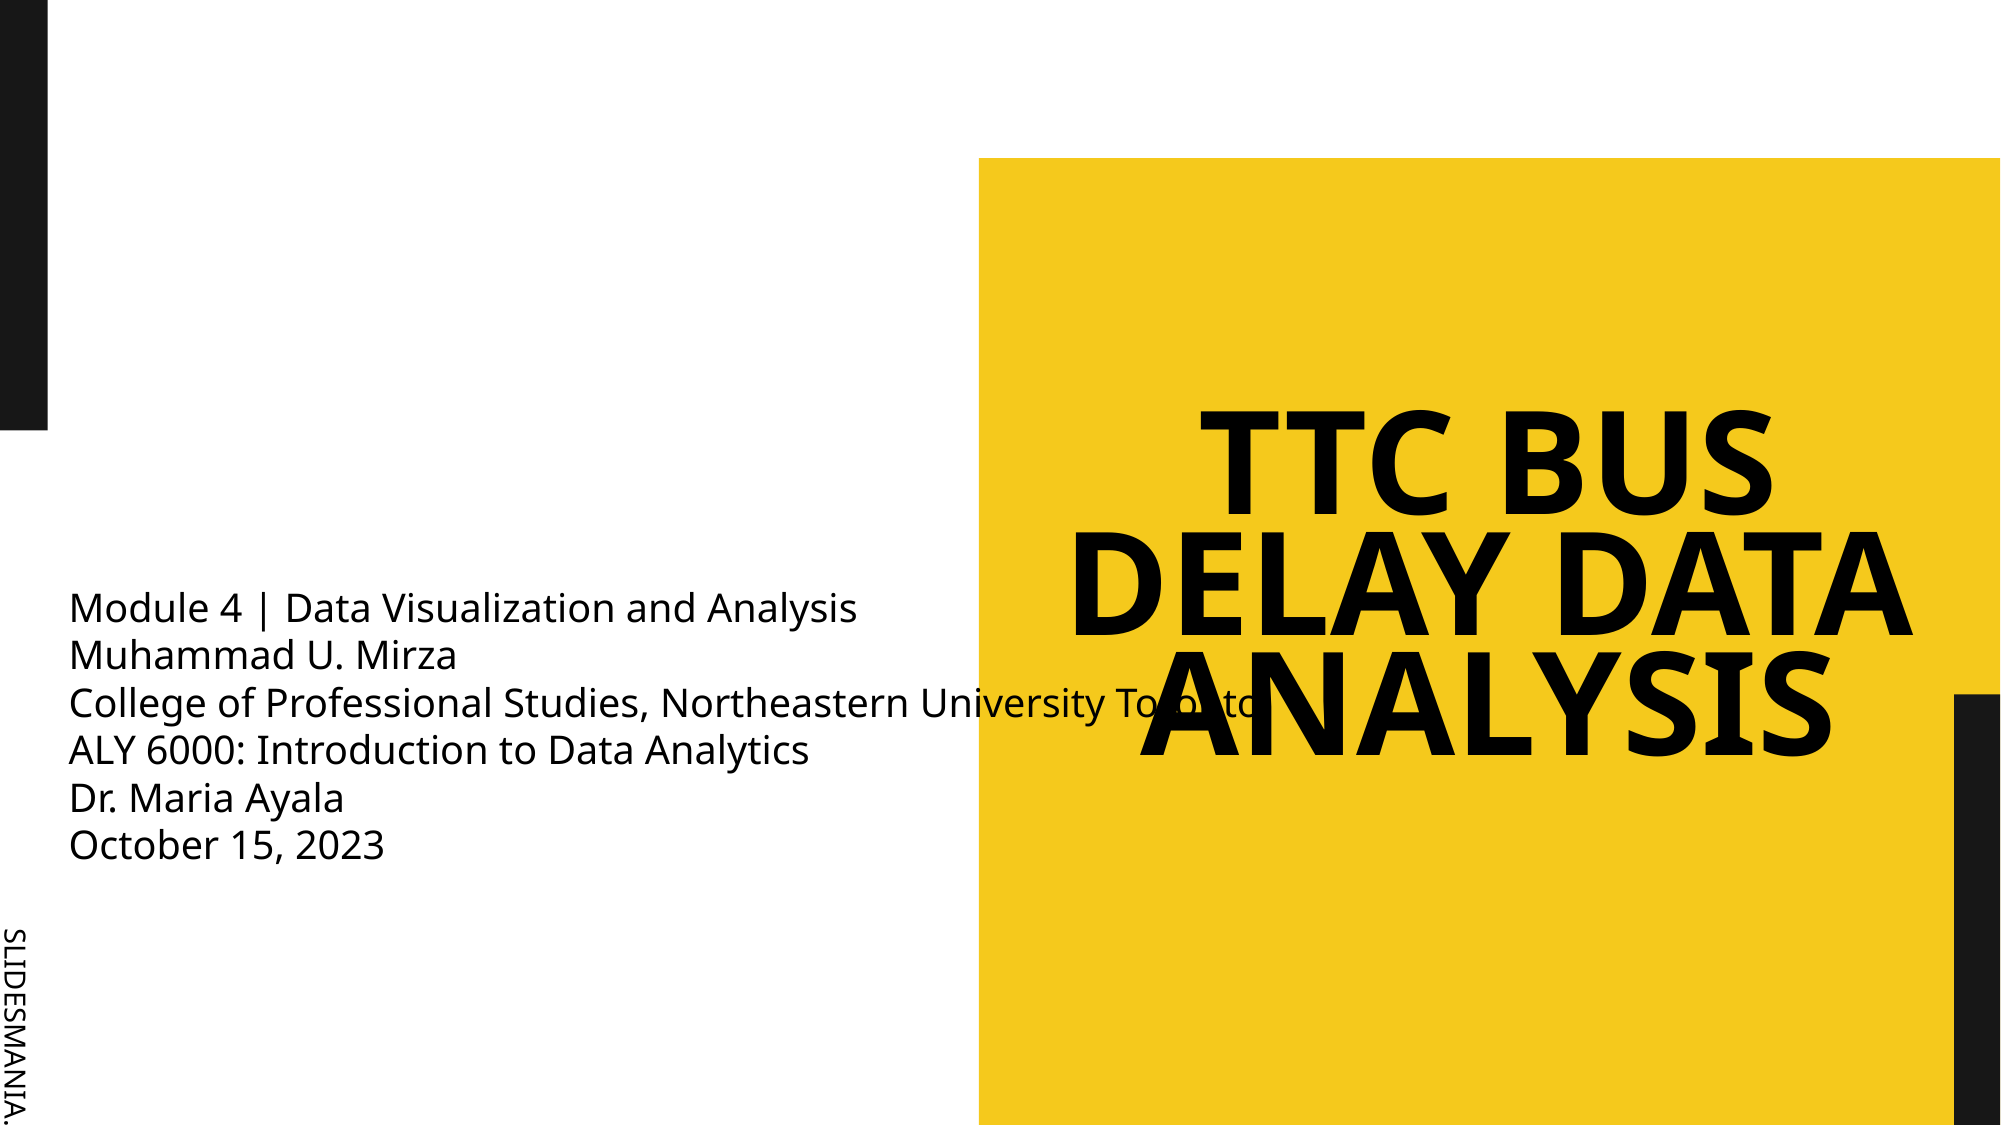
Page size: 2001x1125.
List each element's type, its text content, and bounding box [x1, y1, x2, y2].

title TTC BUS DELAY DATA ANALYSIS [1032, 371, 1945, 827]
subtitle Module 4 | Data Visualization and Analysis Muhammad U. Mirza College of Professional Studies, Northeastern University Toronto ALY 6000: Introduction to Data Analytics Dr. Maria Ayala October 15, 2023 [48, 562, 1580, 937]
